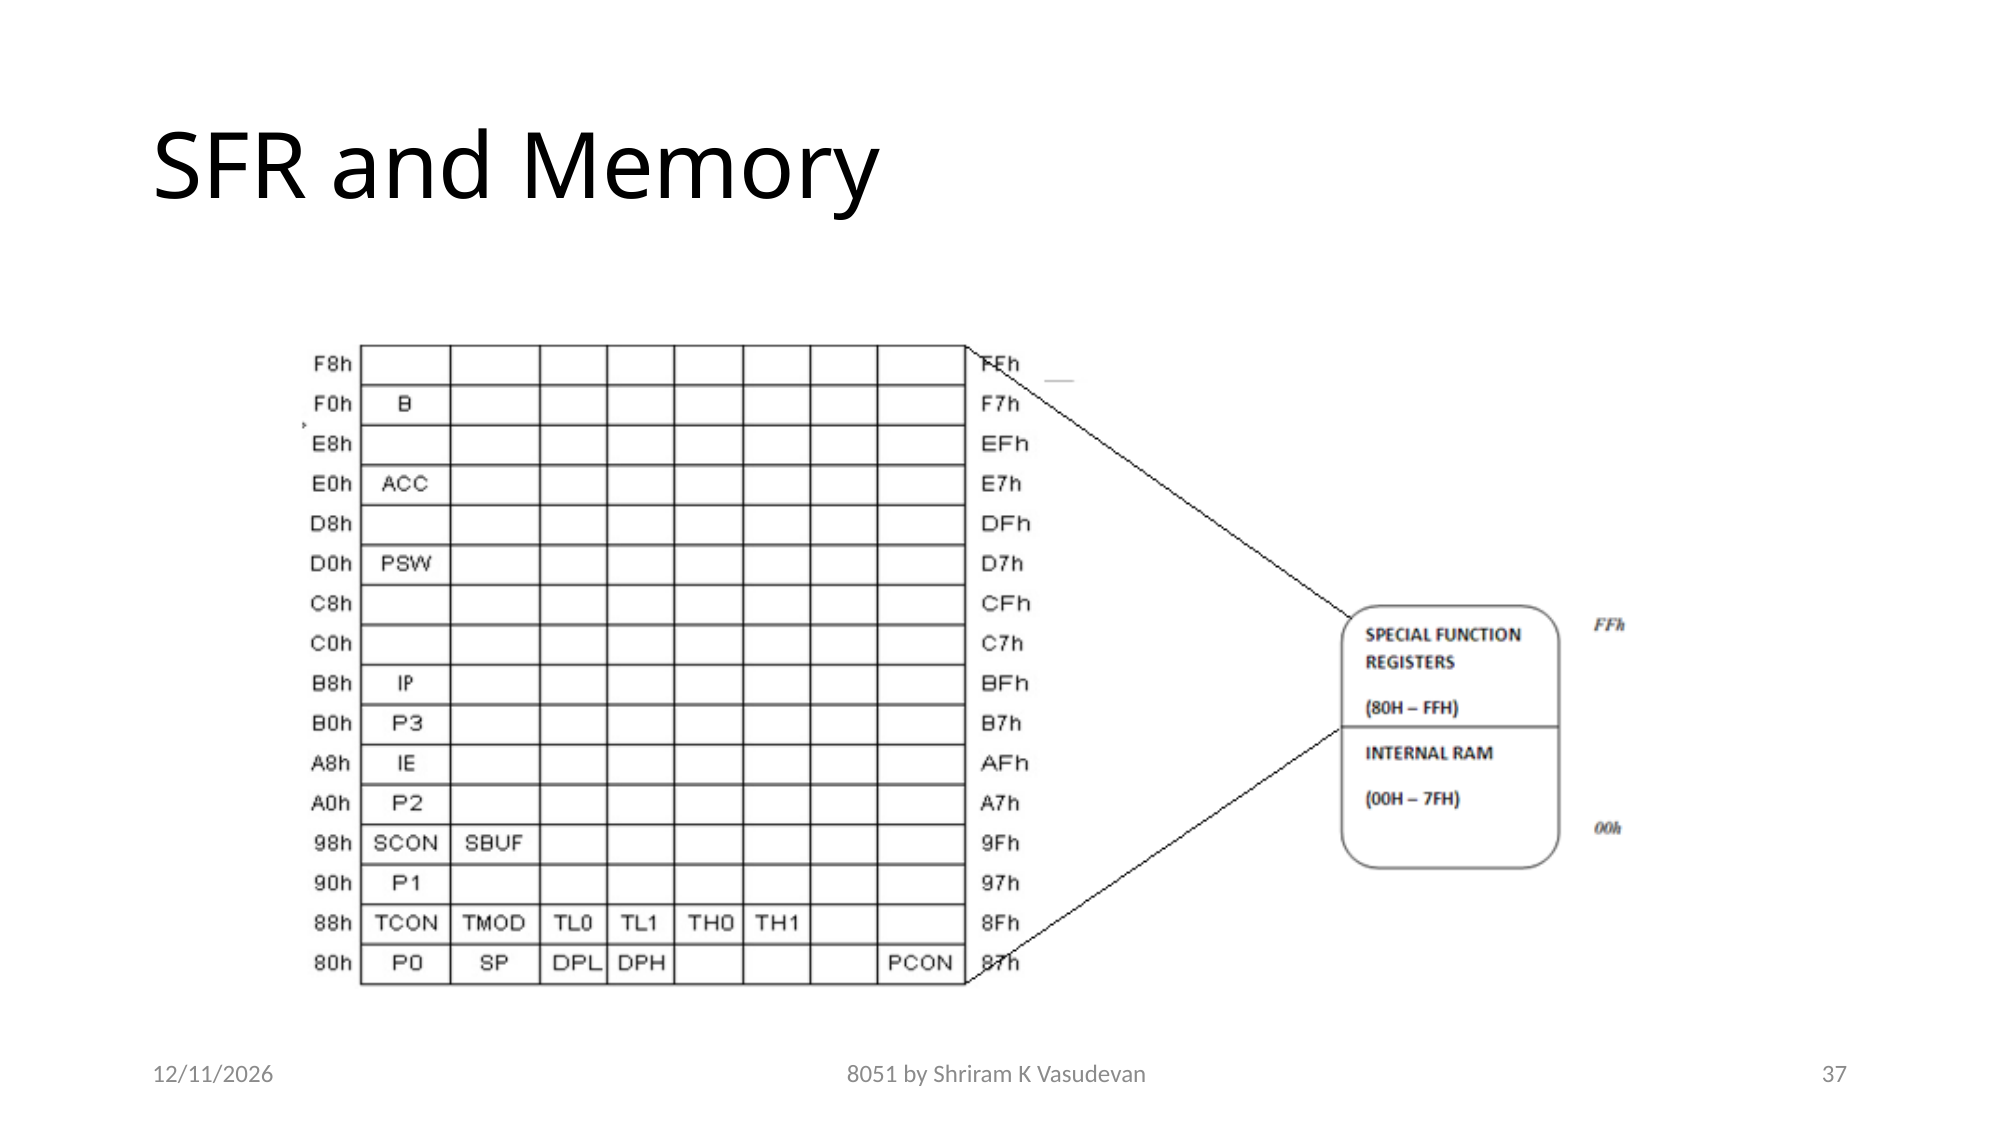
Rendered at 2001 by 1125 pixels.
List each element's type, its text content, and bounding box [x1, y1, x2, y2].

picture [299, 336, 1634, 989]
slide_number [137, 1042, 588, 1103]
title SFR and Memory [137, 59, 1863, 278]
slide_number 37 [1412, 1042, 1863, 1103]
footer 8051 by Shriram K Vasudevan [662, 1042, 1338, 1103]
